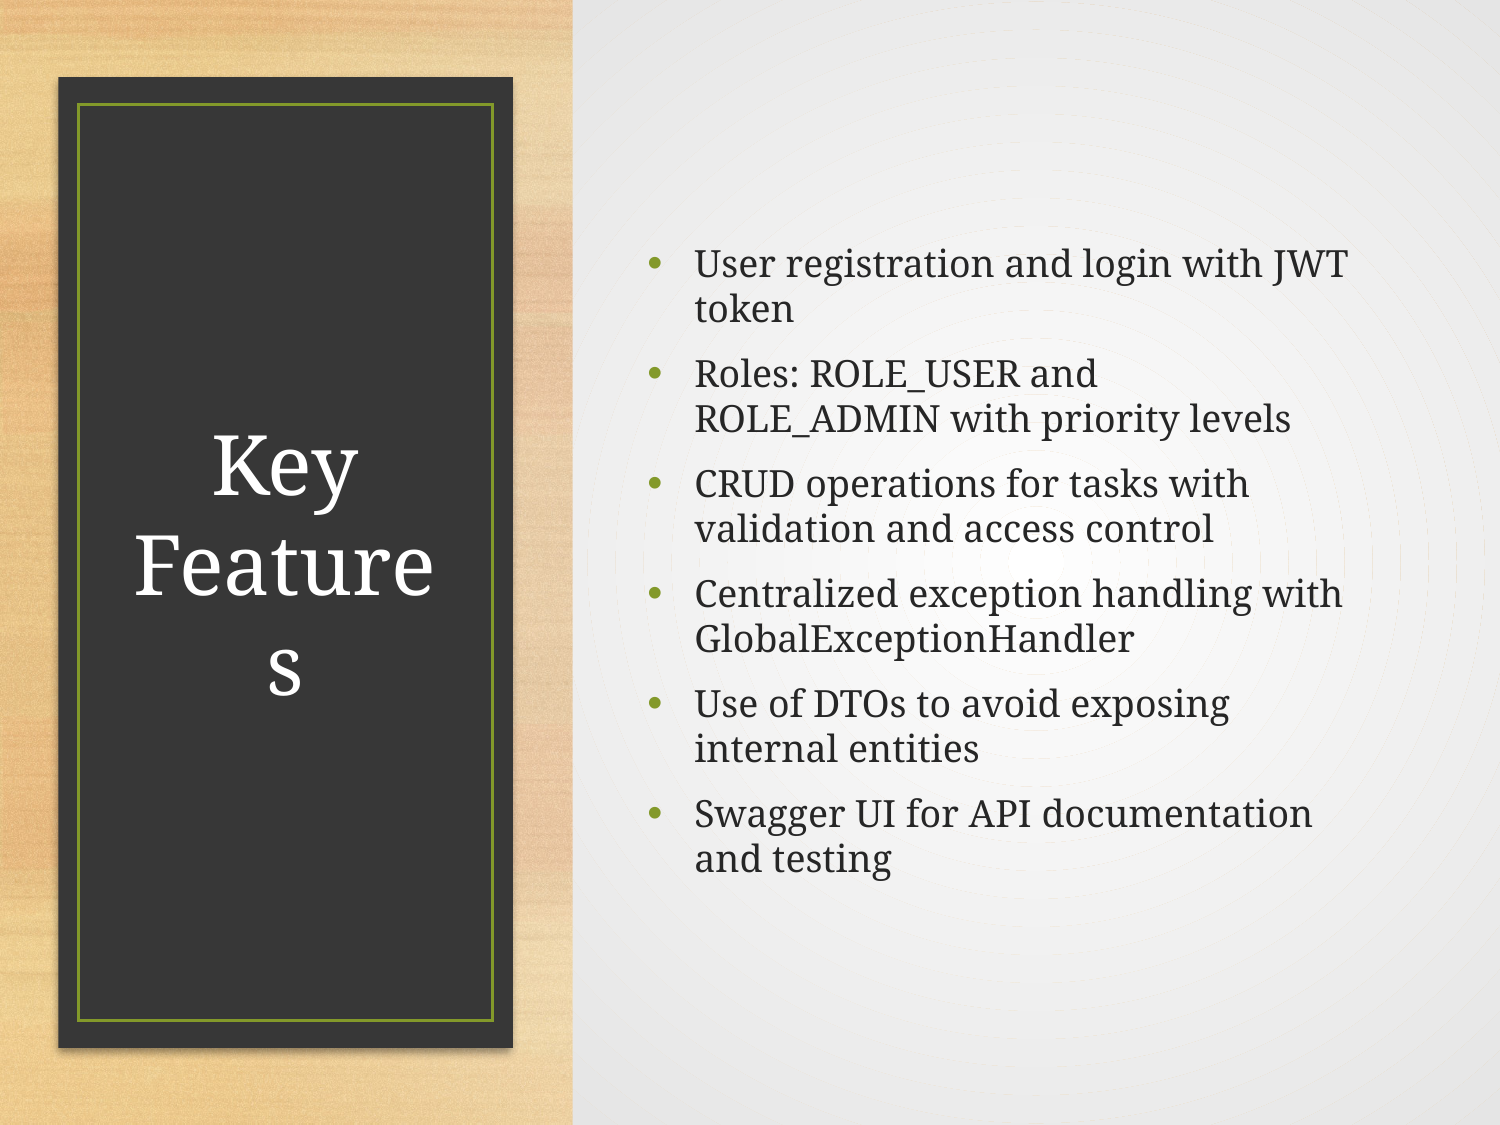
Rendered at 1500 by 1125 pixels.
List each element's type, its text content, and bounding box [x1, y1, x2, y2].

title Key Features [117, 156, 454, 968]
text_box [0, 0, 571, 1125]
list User registration and login with JWT token Roles: ROLE_USER and ROLE_ADMIN with priority levels CRUD operations for tasks with validation and access control Centralized exception handling with GlobalExceptionHandler Use of DTOs to avoid exposing internal entities Swagger UI for API documentation and testing [632, 77, 1365, 964]
text_box [57, 76, 514, 1049]
text_box [571, 0, 1500, 1125]
text_box [78, 103, 493, 1021]
